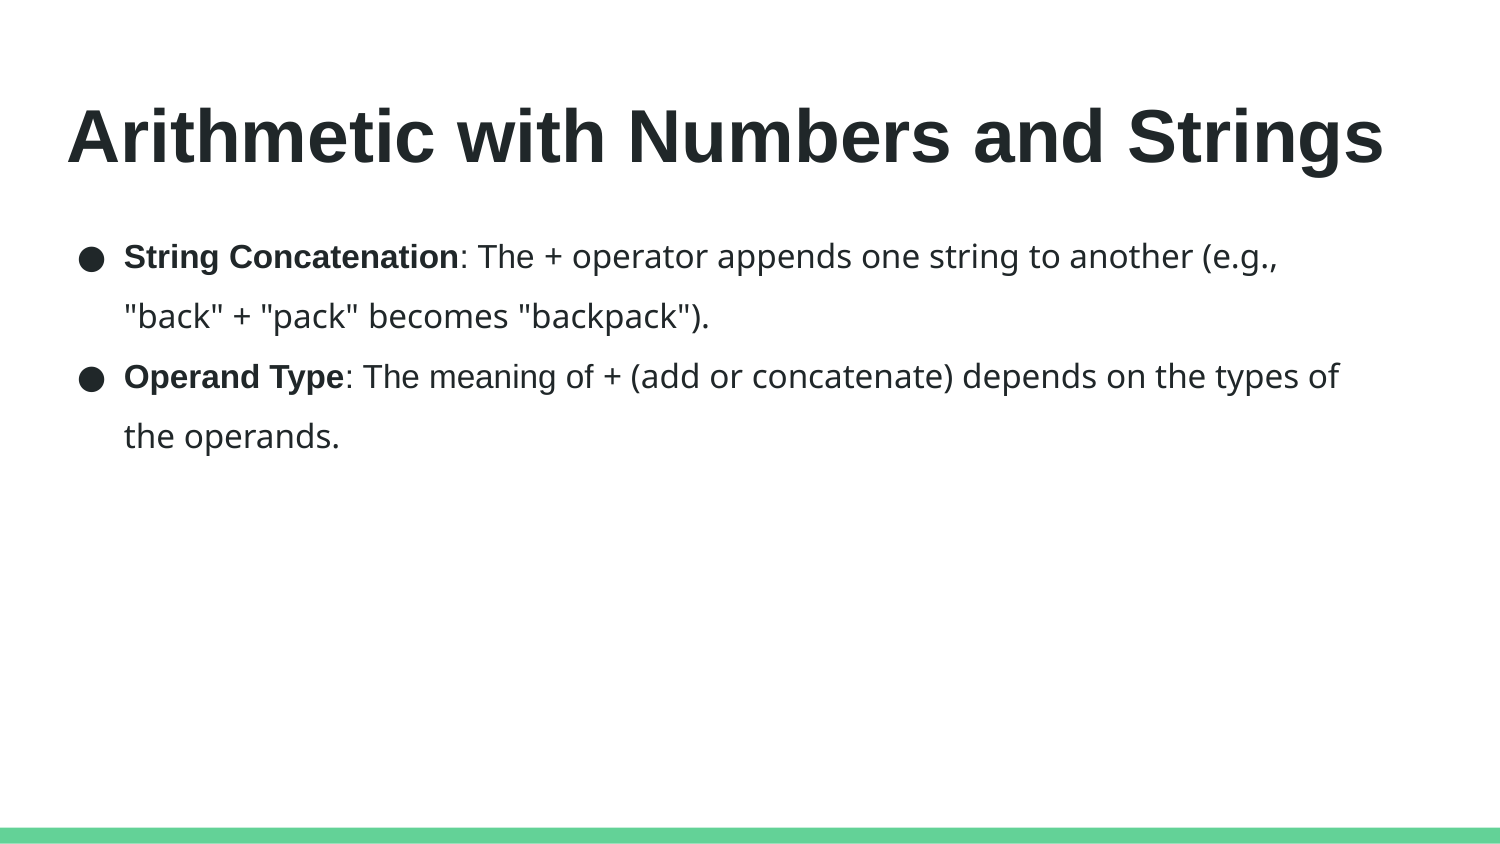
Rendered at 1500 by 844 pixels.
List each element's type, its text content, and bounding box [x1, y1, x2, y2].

title Arithmetic with Numbers and Strings [51, 72, 1449, 167]
list String Concatenation: The + operator appends one string to another (e.g., "back" + "pack" becomes "backpack"). Operand Type: The meaning of + (add or concatenate) depends on the types of the operands. [62, 90, 1381, 581]
